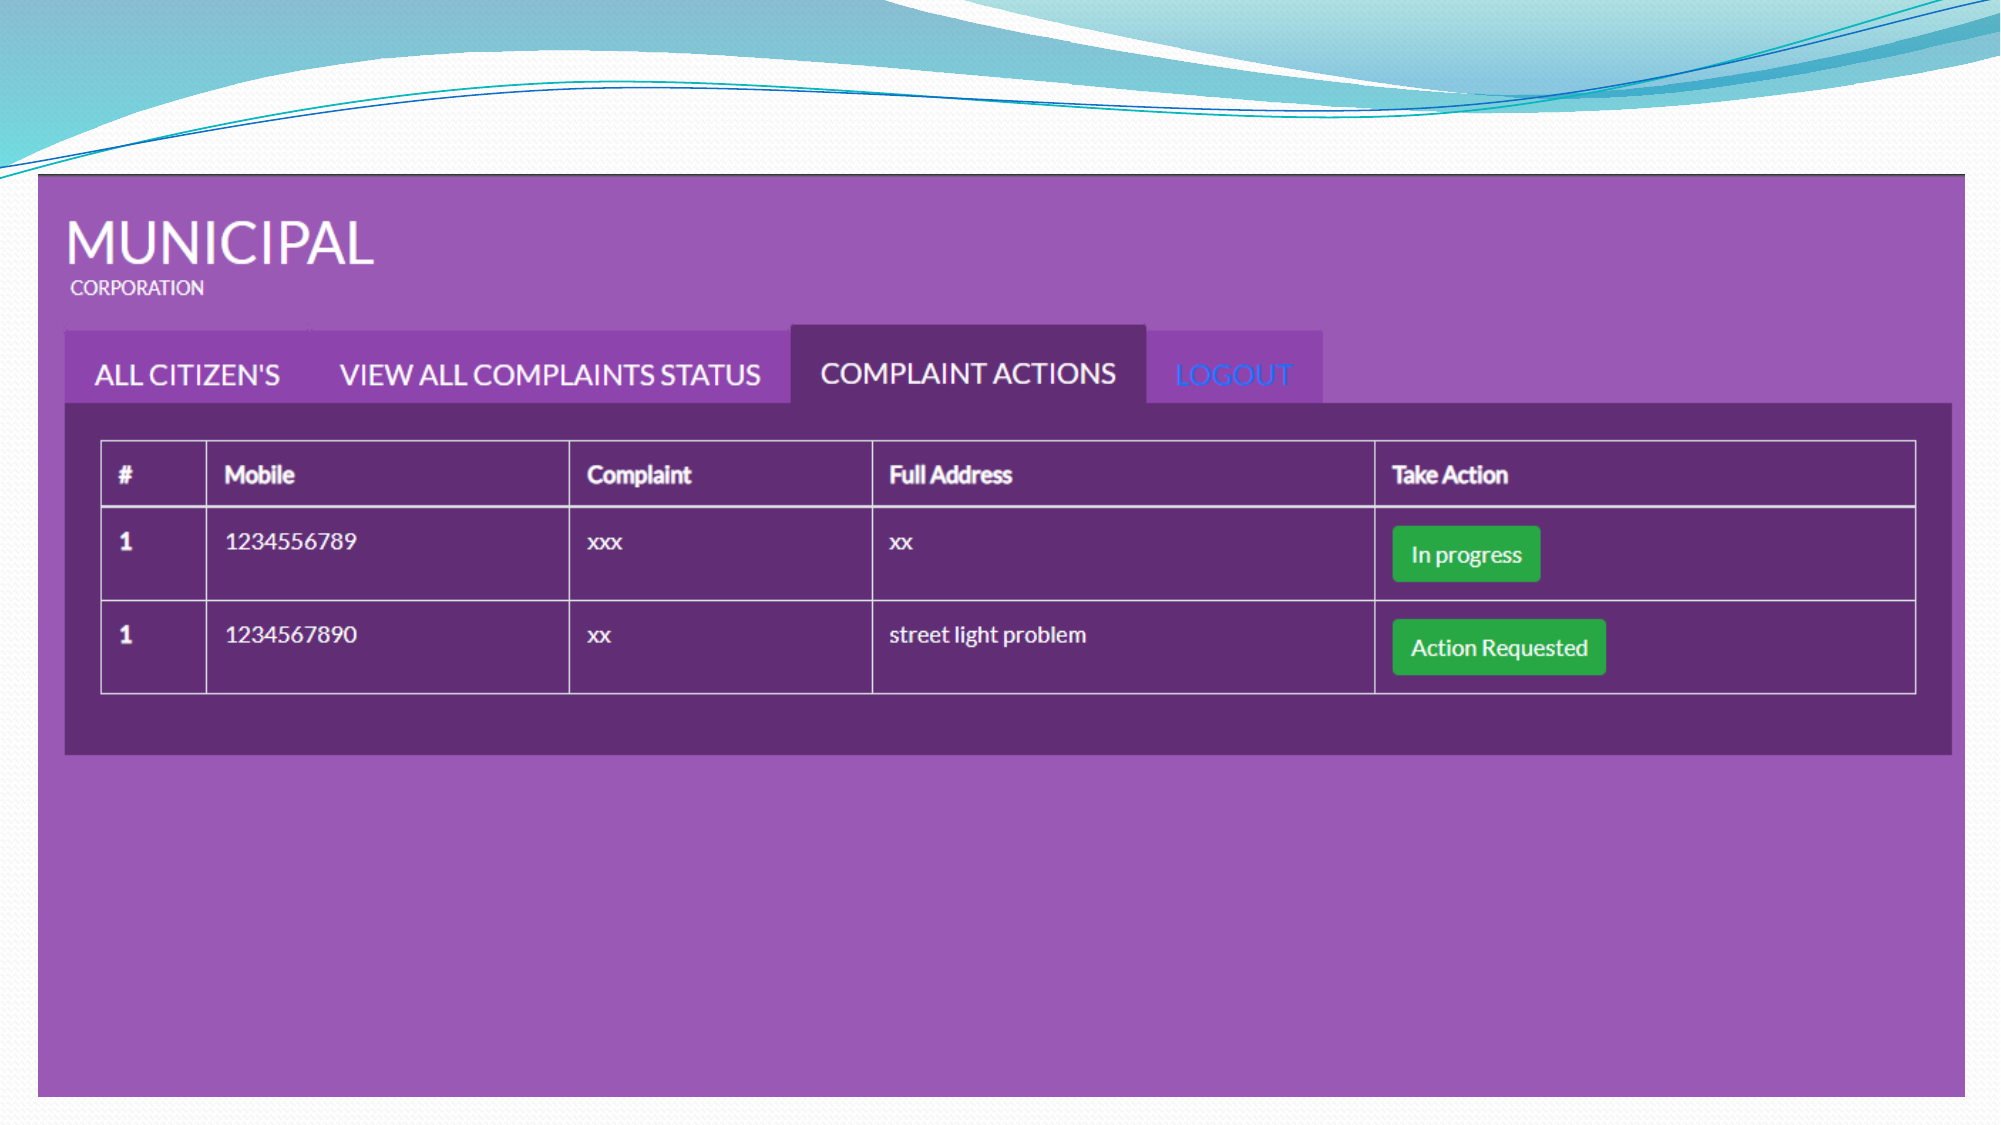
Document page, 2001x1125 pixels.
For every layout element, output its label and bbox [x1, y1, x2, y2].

picture [38, 174, 1966, 1097]
